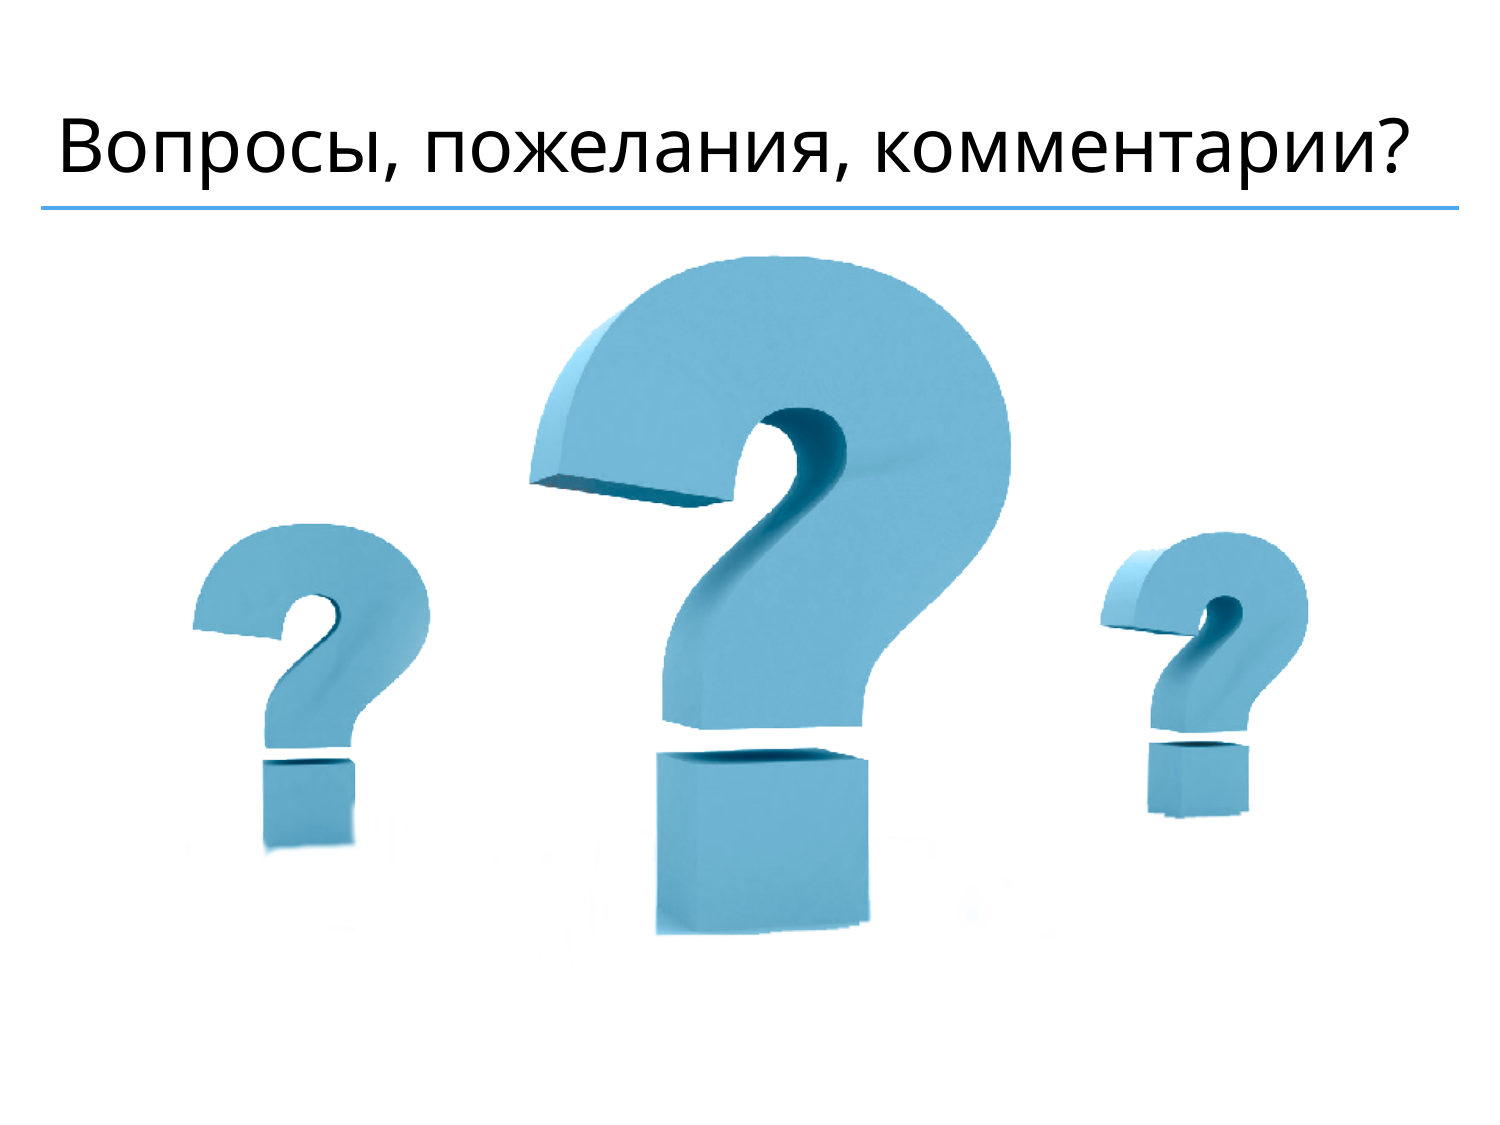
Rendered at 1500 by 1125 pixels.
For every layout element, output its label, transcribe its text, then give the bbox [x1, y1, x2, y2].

text_box Вопросы, пожелания, комментарии? [41, 89, 1459, 195]
picture [185, 255, 1315, 1008]
